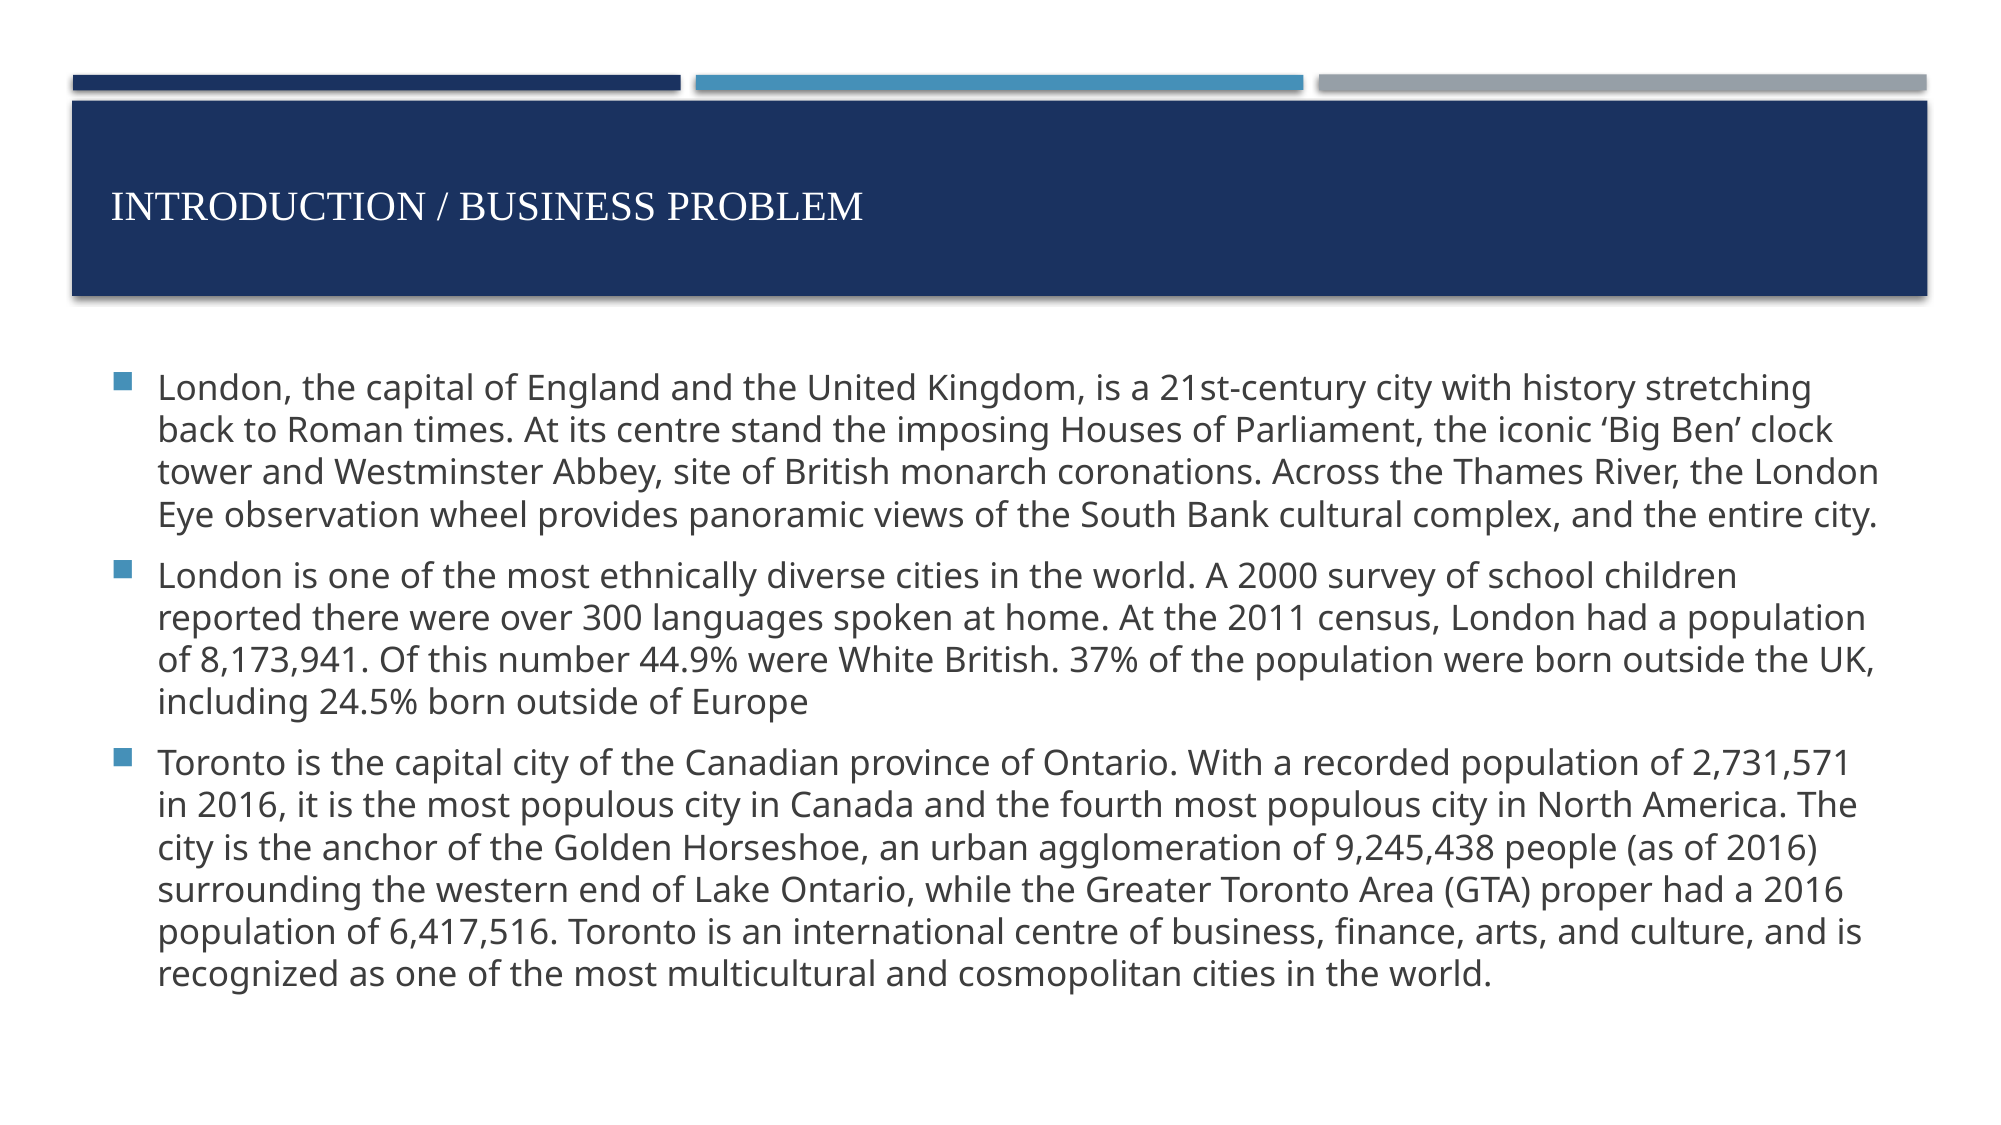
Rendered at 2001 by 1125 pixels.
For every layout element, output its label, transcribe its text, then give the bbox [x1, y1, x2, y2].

list London, the capital of England and the United Kingdom, is a 21st-century city with history stretching back to Roman times. At its centre stand the imposing Houses of Parliament, the iconic ‘Big Ben’ clock tower and Westminster Abbey, site of British monarch coronations. Across the Thames River, the London Eye observation wheel provides panoramic views of the South Bank cultural complex, and the entire city. London is one of the most ethnically diverse cities in the world. A 2000 survey of school children reported there were over 300 languages spoken at home. At the 2011 census, London had a population of 8,173,941. Of this number 44.9% were White British. 37% of the population were born outside the UK, including 24.5% born outside of Europe Toronto is the capital city of the Canadian province of Ontario. With a recorded population of 2,731,571 in 2016, it is the most populous city in Canada and the fourth most populous city in North America. The city is the anchor of the Golden Horseshoe, an urban agglomeration of 9,245,438 people (as of 2016) surrounding the western end of Lake Ontario, while the Greater Toronto Area (GTA) proper had a 2016 population of 6,417,516. Toronto is an international centre of business, finance, arts, and culture, and is recognized as one of the most multicultural and cosmopolitan cities in the world. [95, 357, 1905, 1125]
text_box INTRODUCTION / BUSINESS PROBLEM [95, 171, 1905, 237]
